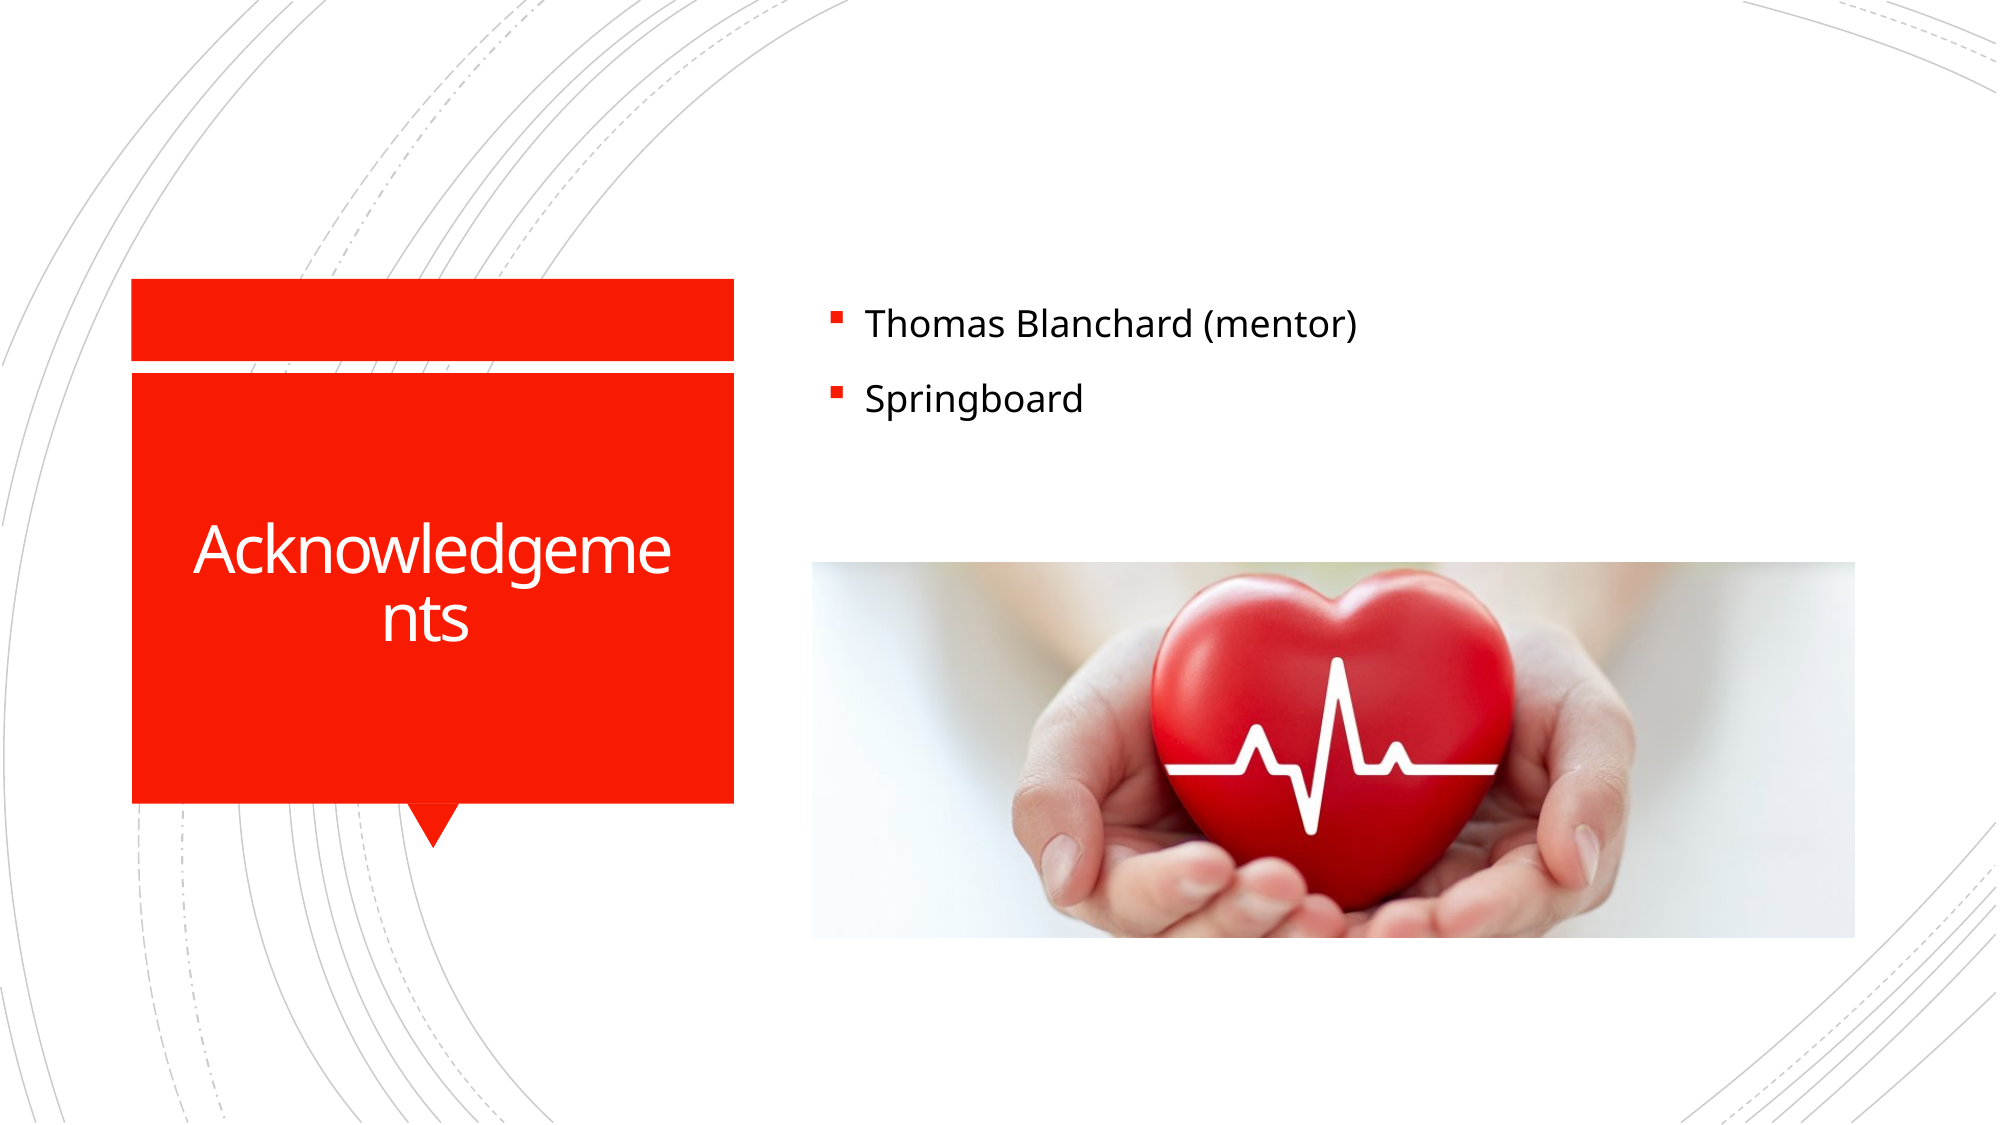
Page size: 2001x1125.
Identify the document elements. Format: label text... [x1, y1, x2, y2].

title Acknowledgements [145, 385, 720, 789]
list Thomas Blanchard (mentor) Springboard [812, 283, 1843, 443]
picture [812, 562, 1855, 938]
